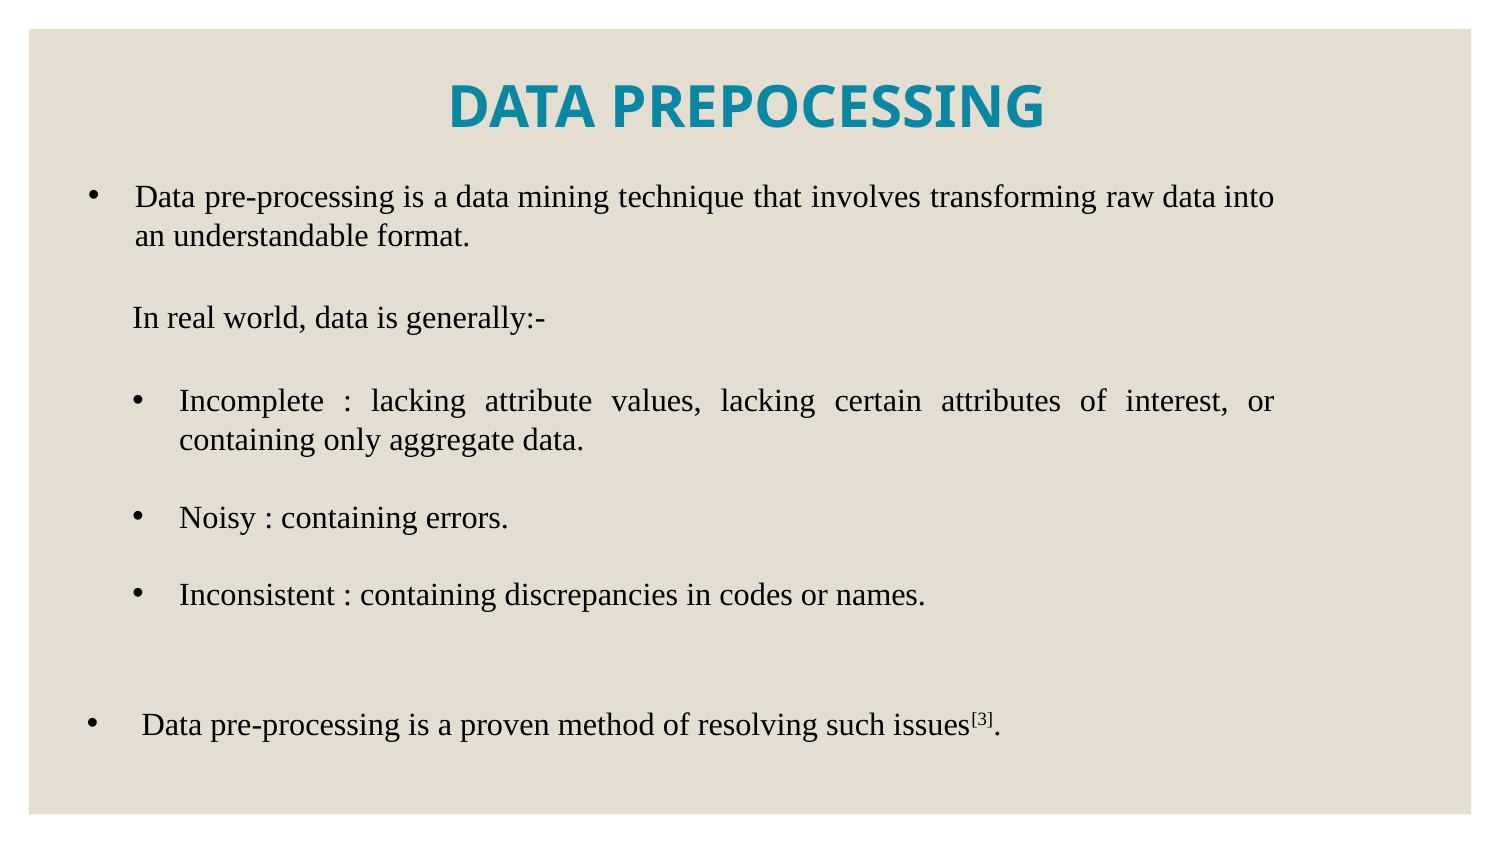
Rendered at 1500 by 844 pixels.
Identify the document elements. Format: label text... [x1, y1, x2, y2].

text_box Data pre-processing is a proven method of resolving such issues[3]. [72, 695, 1290, 749]
text_box In real world, data is generally:- Incomplete : lacking attribute values, lacking certain attributes of interest, or containing only aggregate data. Noisy : containing errors. Inconsistent : containing discrepancies in codes or names. [117, 288, 1291, 620]
text_box Data pre-processing is a data mining technique that involves transforming raw data into an understandable format. [73, 167, 1291, 306]
text_box DATA PREPOCESSING [73, 62, 1421, 147]
